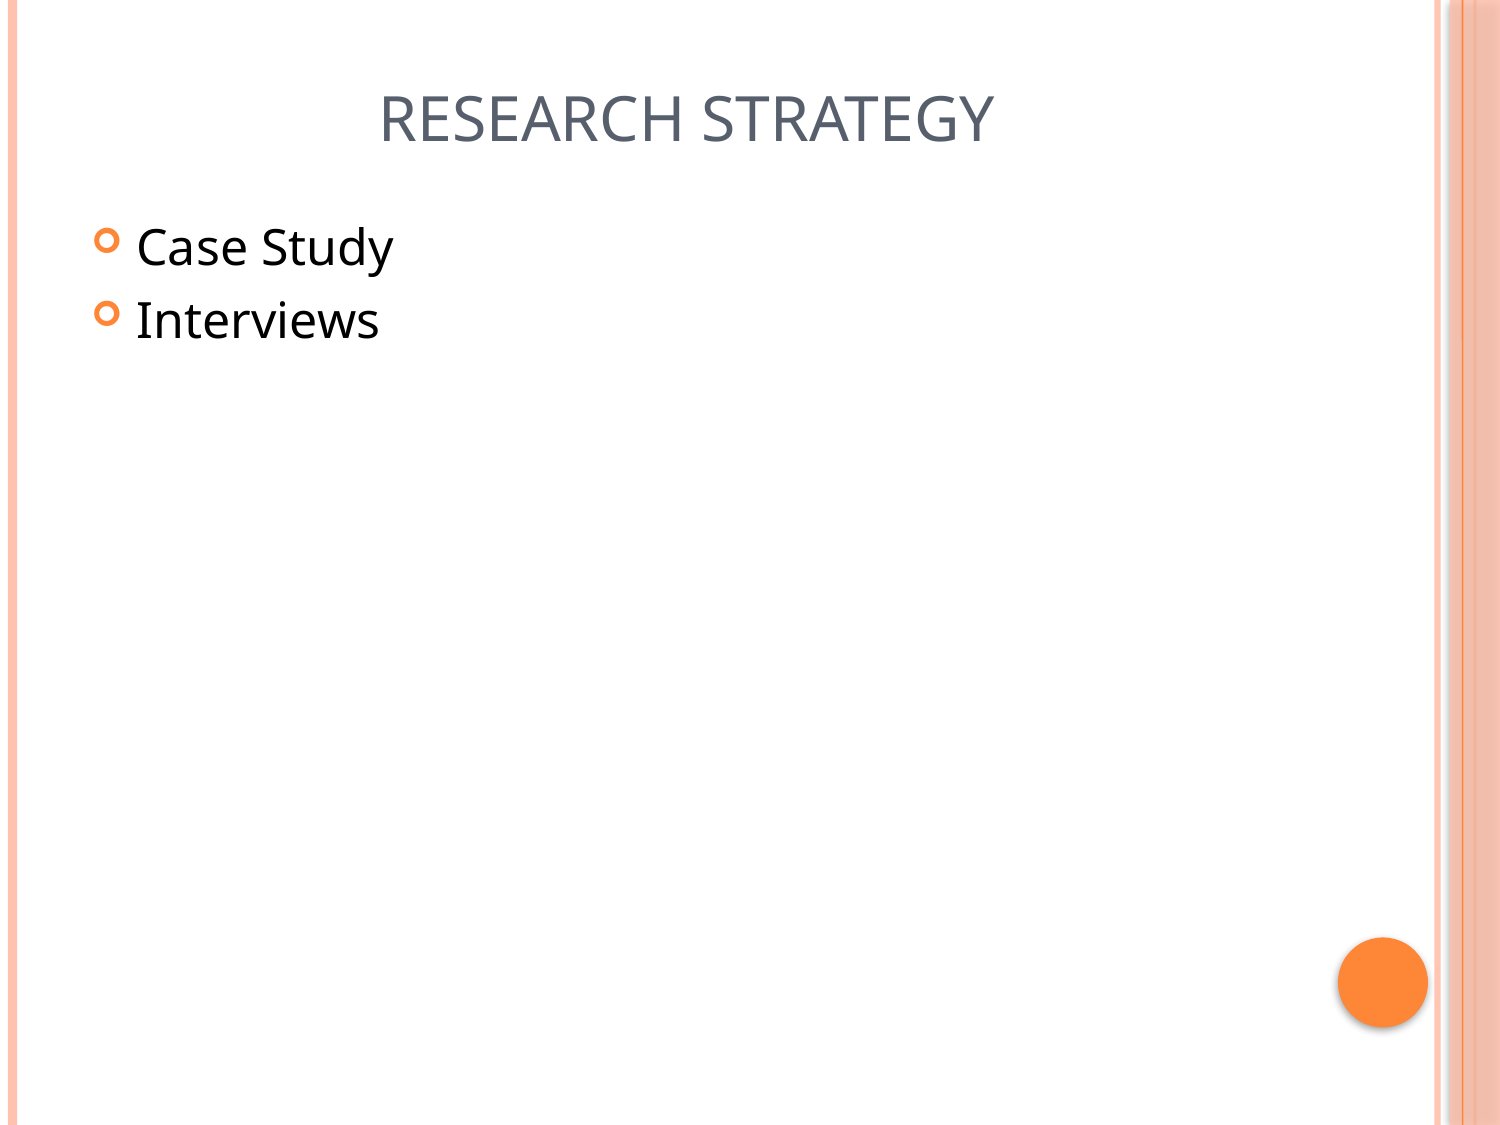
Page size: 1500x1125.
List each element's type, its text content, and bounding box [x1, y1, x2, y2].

title RESEARCH STRATEGY [75, 45, 1300, 161]
list Case Study Interviews [76, 208, 1302, 1008]
